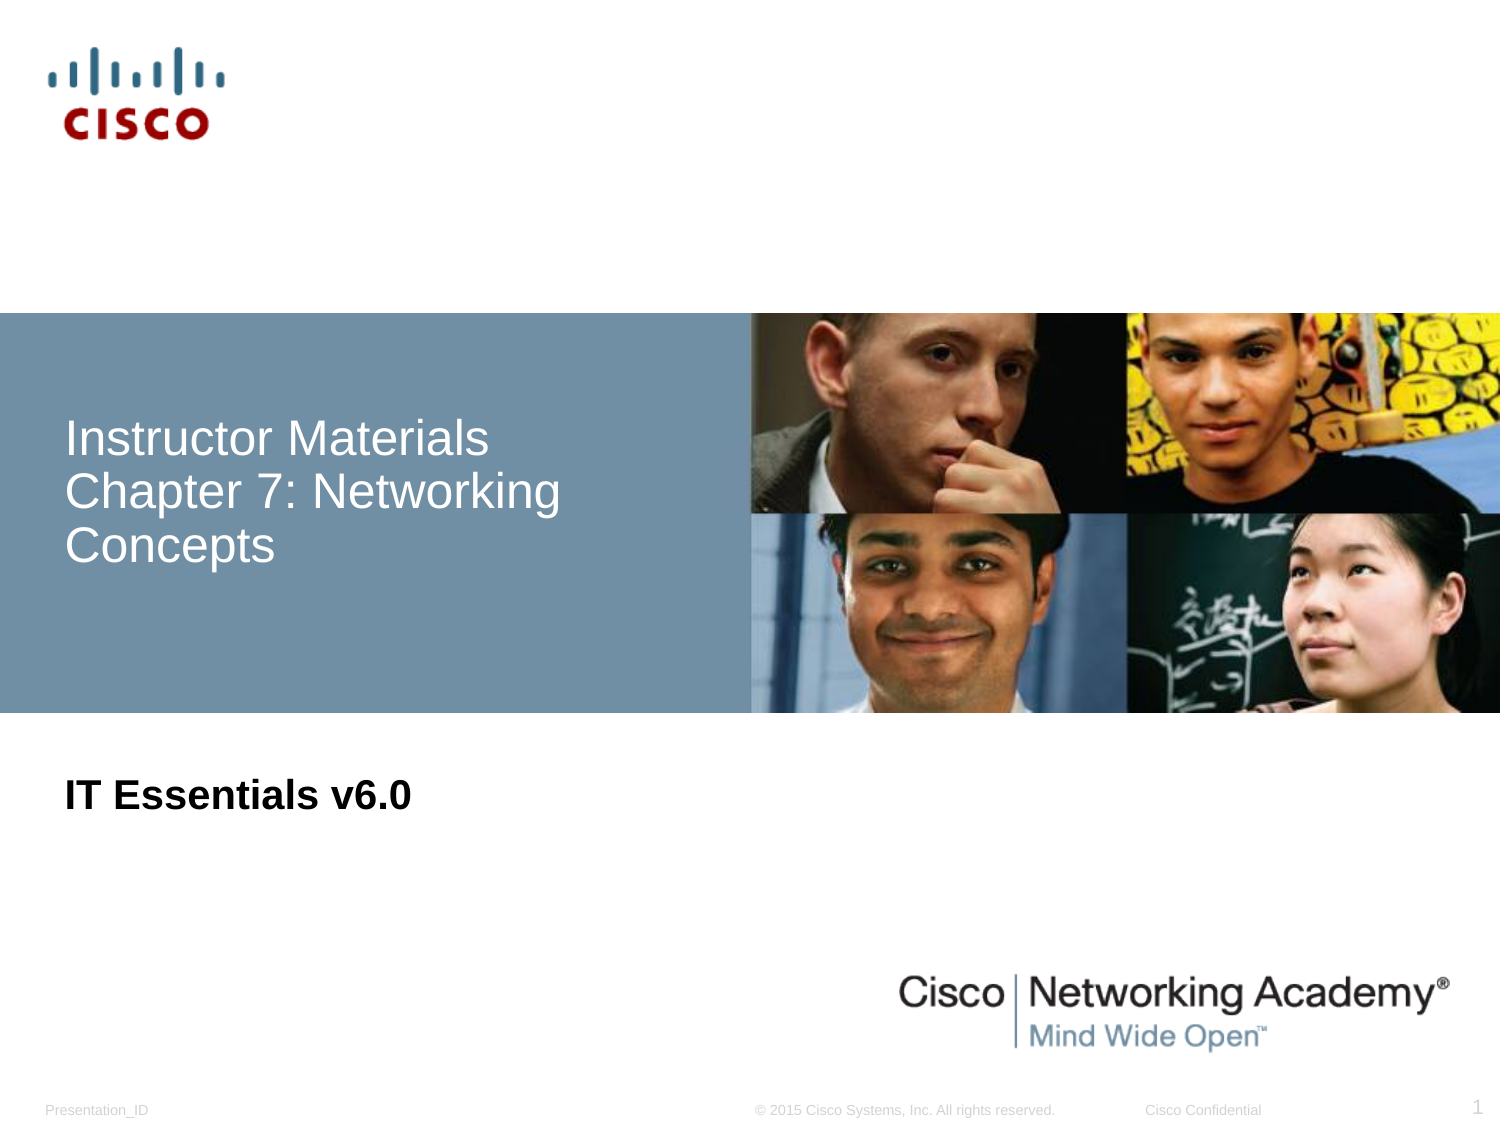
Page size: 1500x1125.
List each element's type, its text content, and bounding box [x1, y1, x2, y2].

picture [899, 974, 1450, 1053]
title Instructor Materials Chapter 7: Networking Concepts [51, 371, 700, 615]
subtitle IT Essentials v6.0 [51, 766, 1165, 875]
picture [40, 19, 233, 168]
picture [0, 313, 1500, 713]
